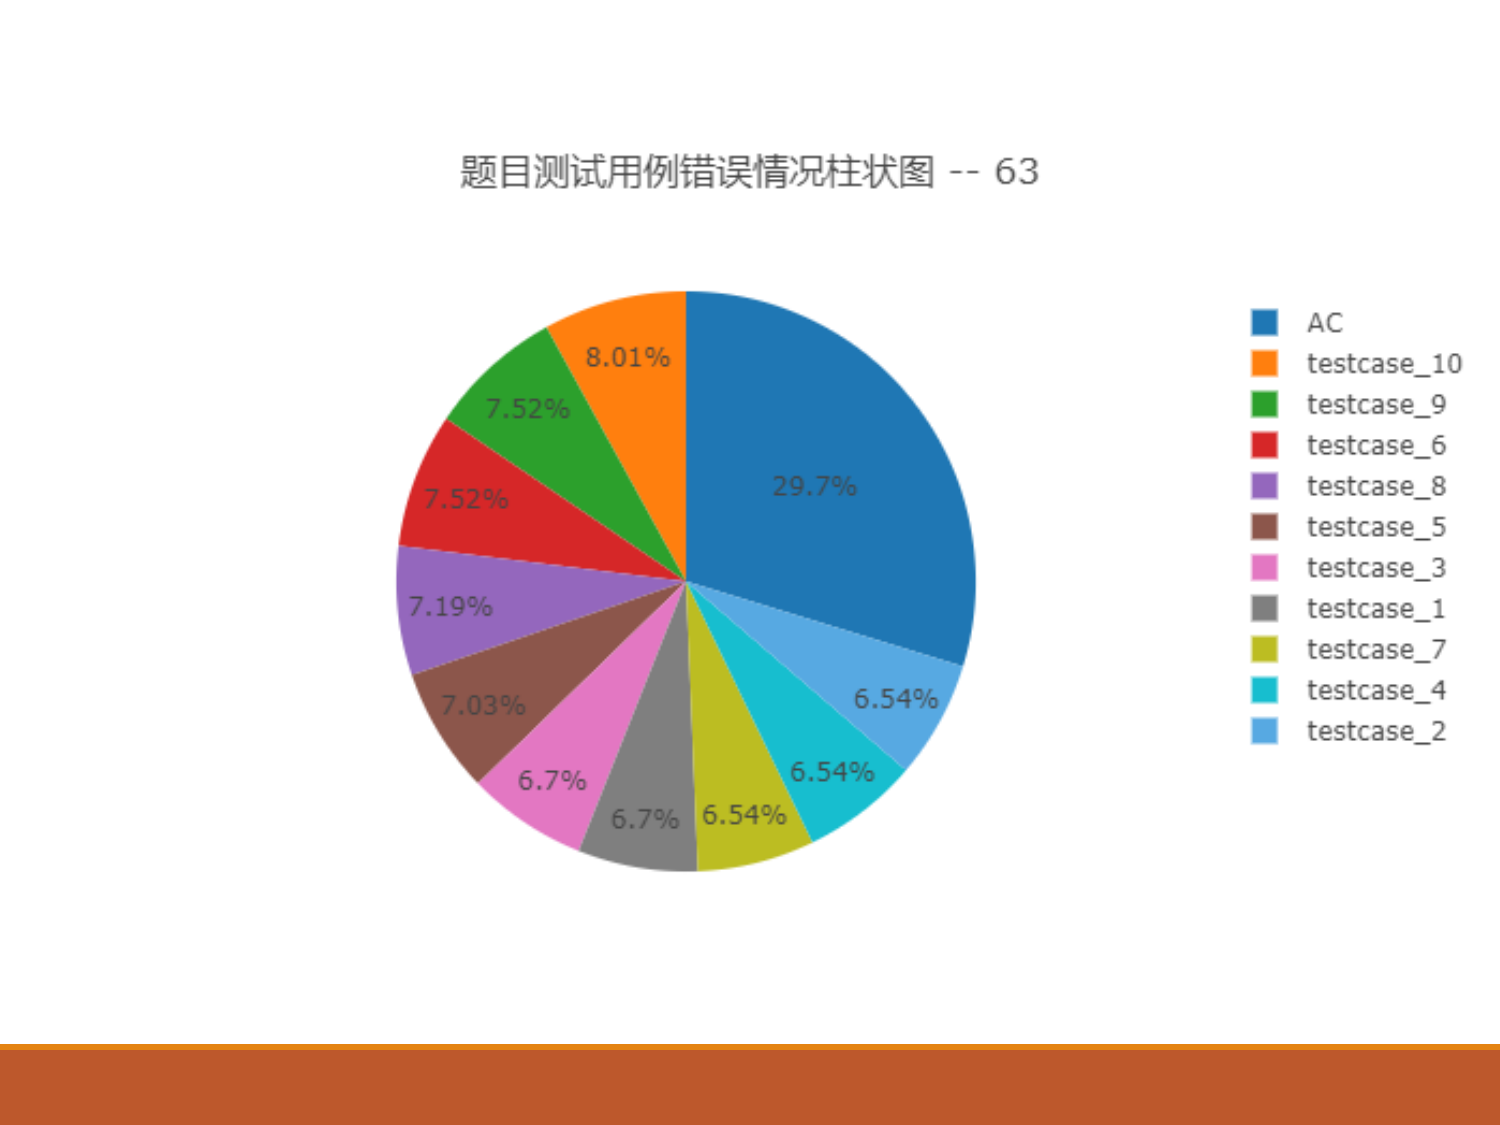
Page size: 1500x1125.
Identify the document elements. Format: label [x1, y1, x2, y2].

list [0, 77, 1500, 1044]
